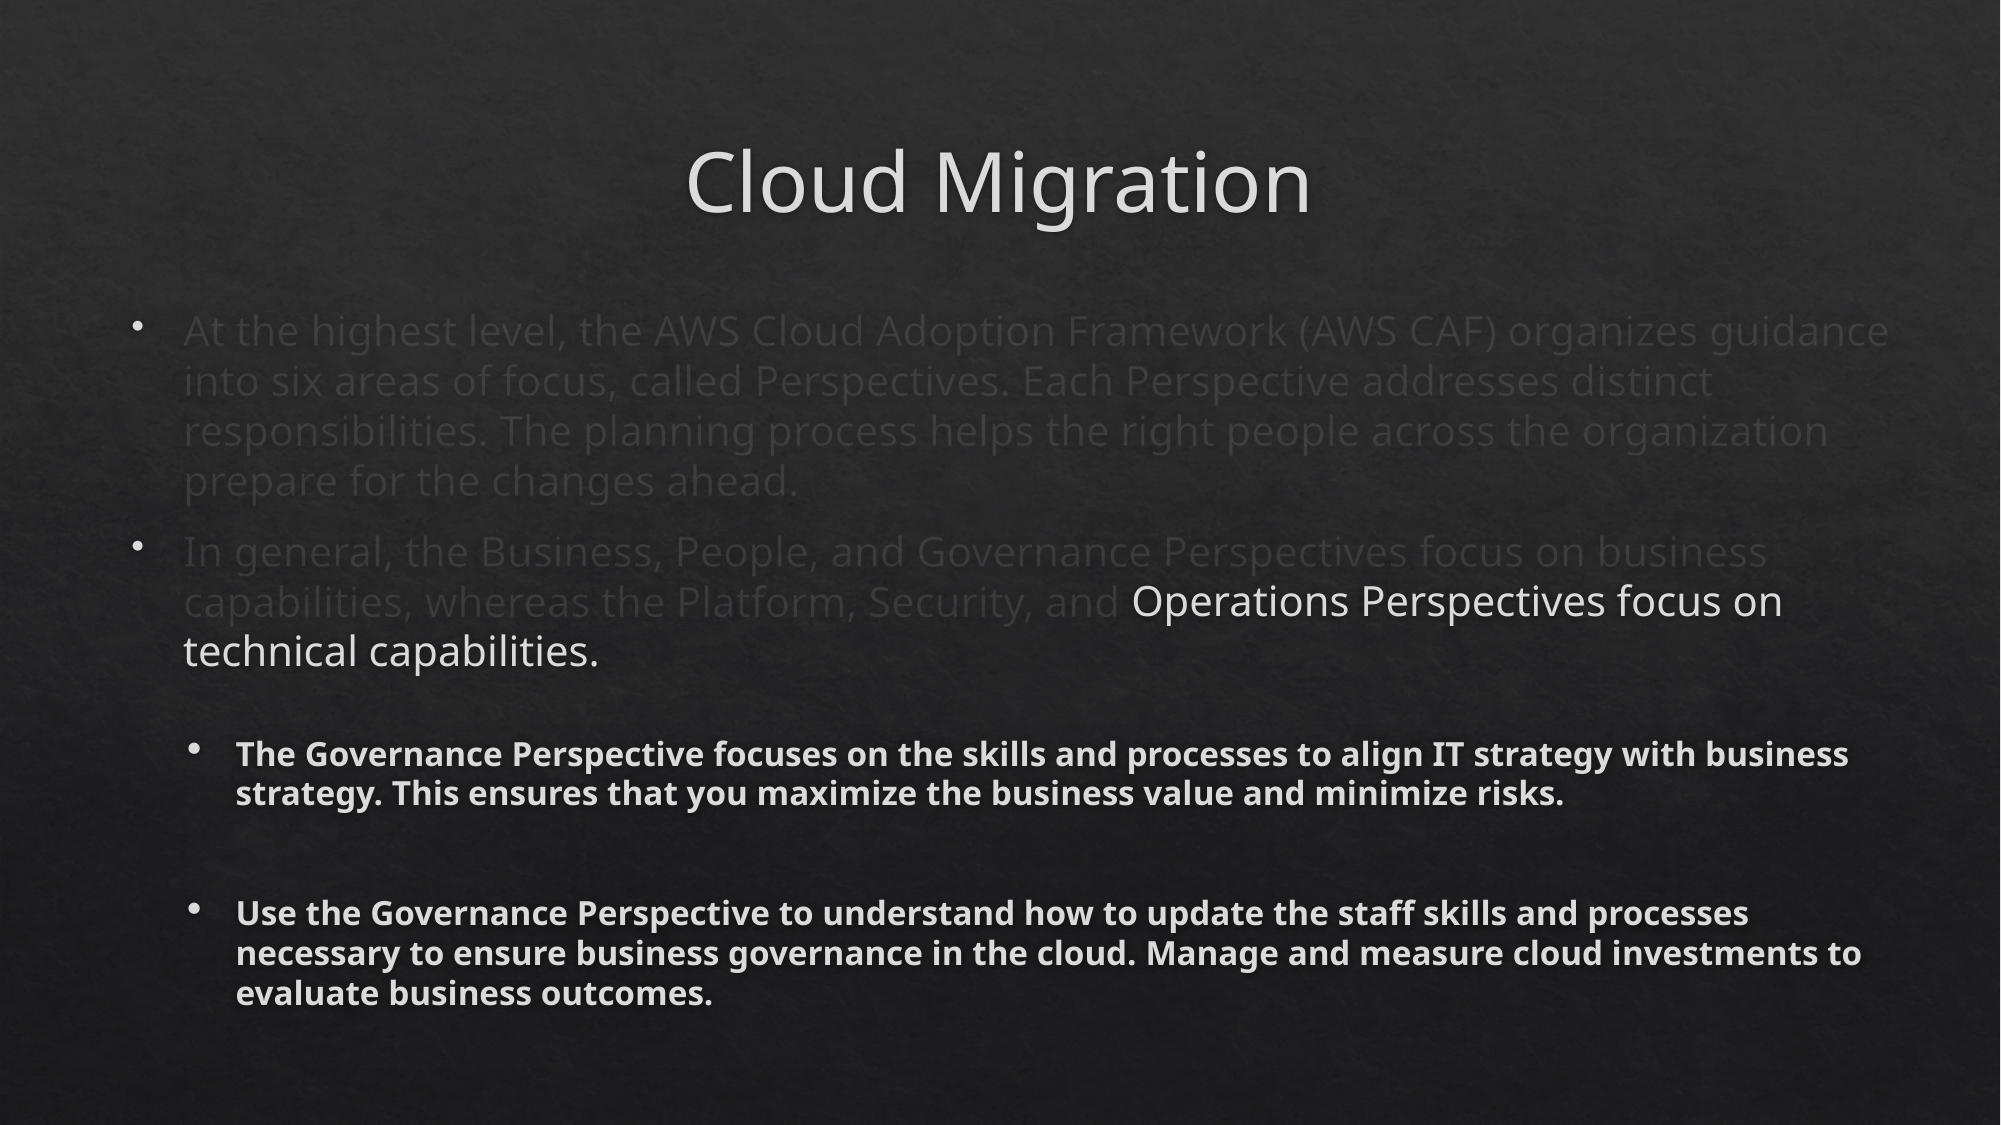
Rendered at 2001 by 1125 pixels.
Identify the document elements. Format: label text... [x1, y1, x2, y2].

list At the highest level, the AWS Cloud Adoption Framework (AWS CAF) organizes guidance into six areas of focus, called Perspectives. Each Perspective addresses distinct responsibilities. The planning process helps the right people across the organization prepare for the changes ahead. In general, the Business, People, and Governance Perspectives focus on business capabilities, whereas the Platform, Security, and Operations Perspectives focus on technical capabilities. The Governance Perspective focuses on the skills and processes to align IT strategy with business strategy. This ensures that you maximize the business value and minimize risks. Use the Governance Perspective to understand how to update the staff skills and processes necessary to ensure business governance in the cloud. Manage and measure cloud investments to evaluate business outcomes. [126, 304, 1926, 1013]
title Cloud Migration [149, 99, 1849, 260]
